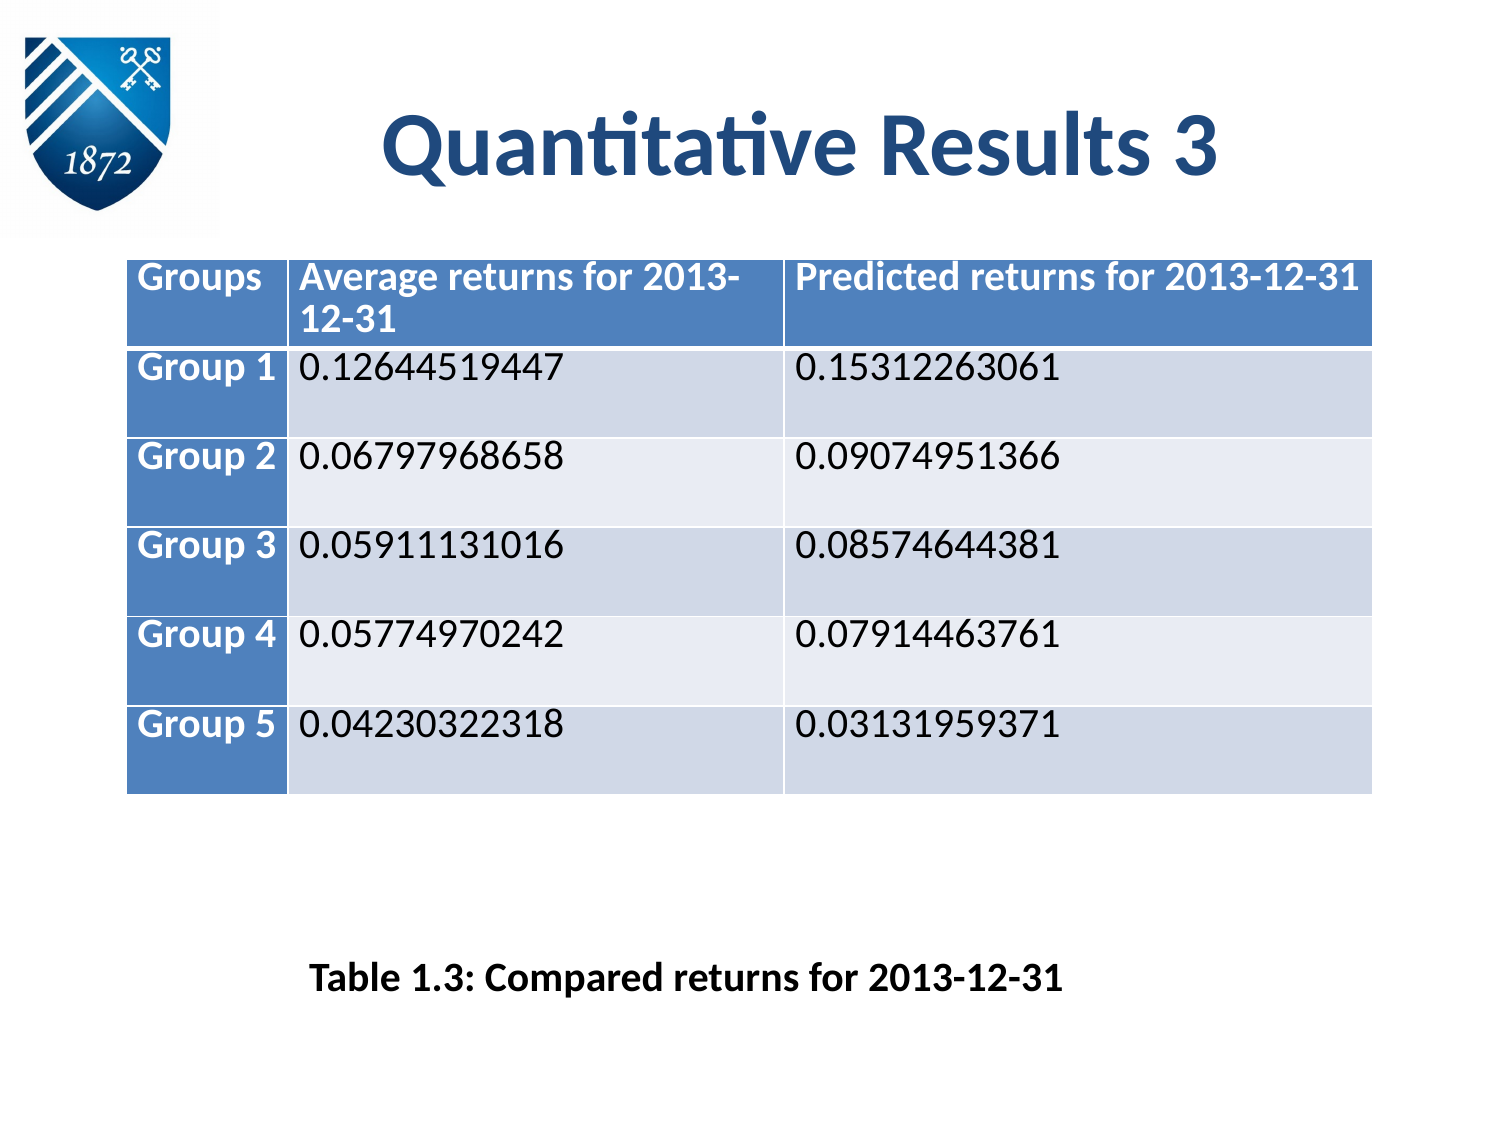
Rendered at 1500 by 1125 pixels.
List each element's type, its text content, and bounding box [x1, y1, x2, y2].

text_box Table 1.3: Compared returns for 2013-12-31 [161, 942, 1080, 1008]
table_cell Group 1 [127, 351, 287, 437]
table_cell 0.15312263061 [785, 351, 1372, 437]
picture [0, 0, 220, 238]
table_cell Group 2 [127, 439, 287, 526]
table_header Average returns for 2013-12-31 [289, 260, 783, 346]
table_header Predicted returns for 2013-12-31 [785, 260, 1372, 346]
table_cell 0.09074951366 [785, 439, 1372, 526]
table_cell 0.08574644381 [785, 528, 1372, 616]
table_cell Group 5 [127, 707, 287, 794]
table_header Groups [127, 260, 287, 346]
table_cell Group 3 [127, 528, 287, 616]
table_cell 0.05911131016 [289, 528, 783, 616]
table_cell 0.07914463761 [785, 617, 1372, 705]
table_cell 0.12644519447 [289, 351, 783, 437]
table_cell 0.05774970242 [289, 617, 783, 705]
table_cell 0.04230322318 [289, 707, 783, 794]
table_cell Group 4 [127, 617, 287, 705]
table_cell 0.06797968658 [289, 439, 783, 526]
title Quantitative Results 3 [176, 45, 1425, 233]
table_cell 0.03131959371 [785, 707, 1372, 794]
